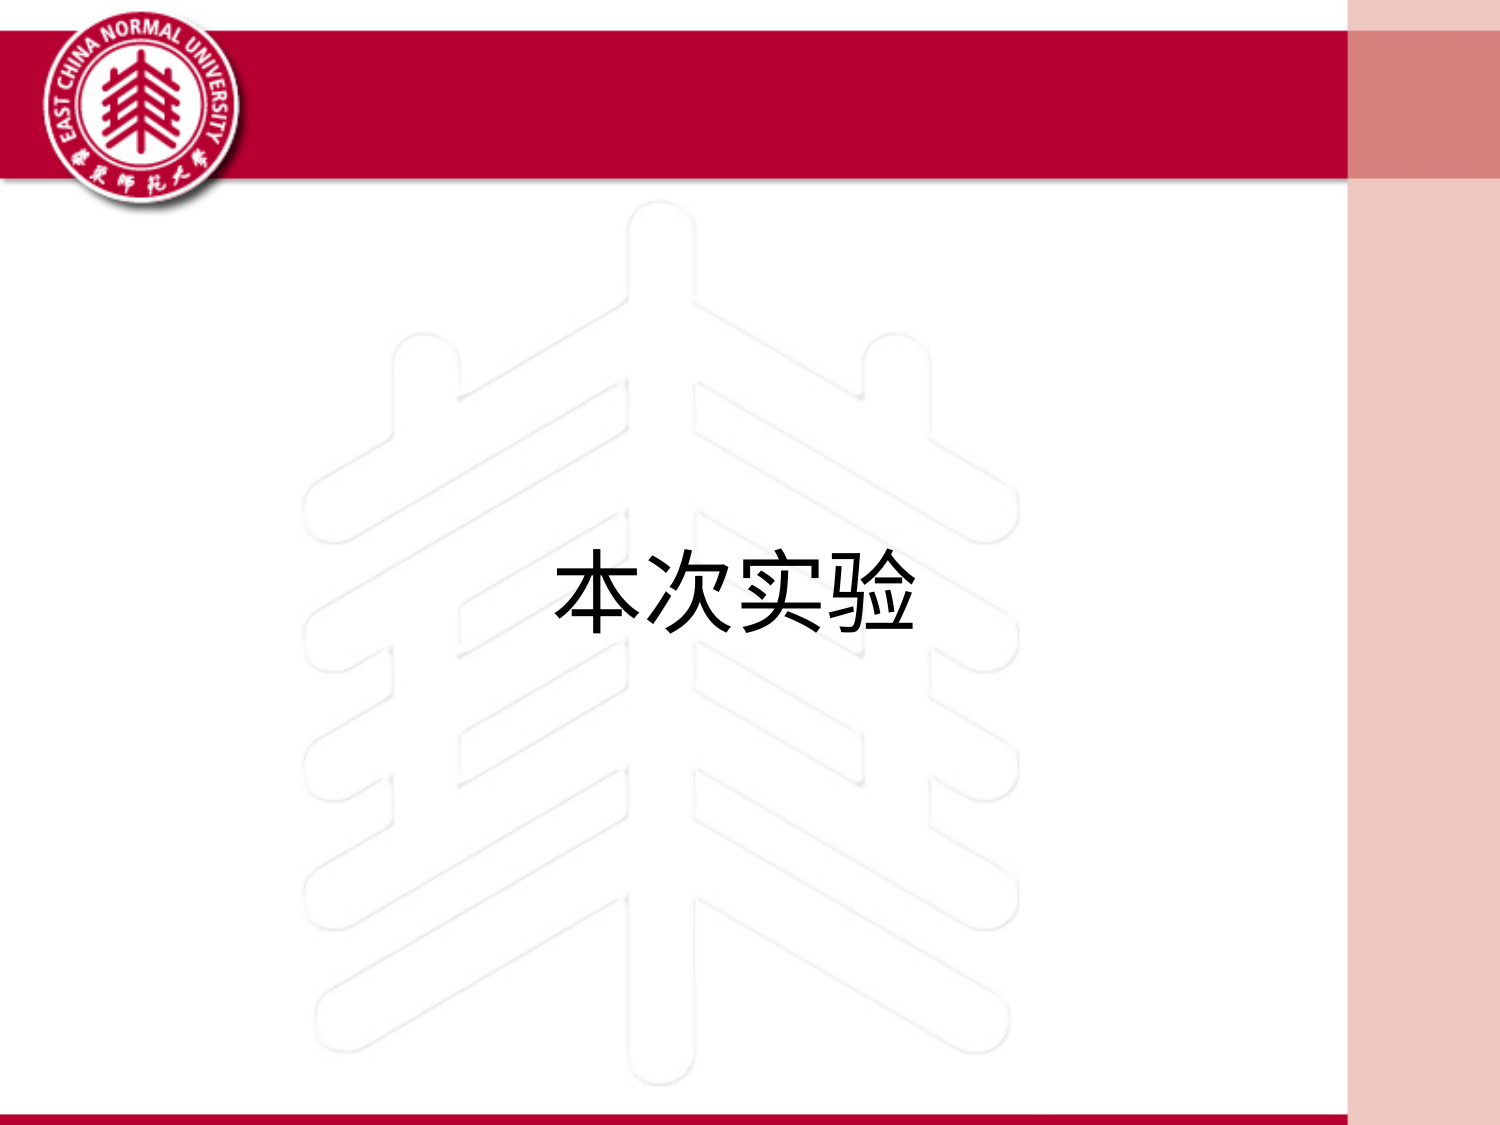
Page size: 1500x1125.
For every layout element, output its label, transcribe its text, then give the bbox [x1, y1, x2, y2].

picture [0, 0, 1500, 1125]
title 本次实验 [88, 527, 1383, 745]
